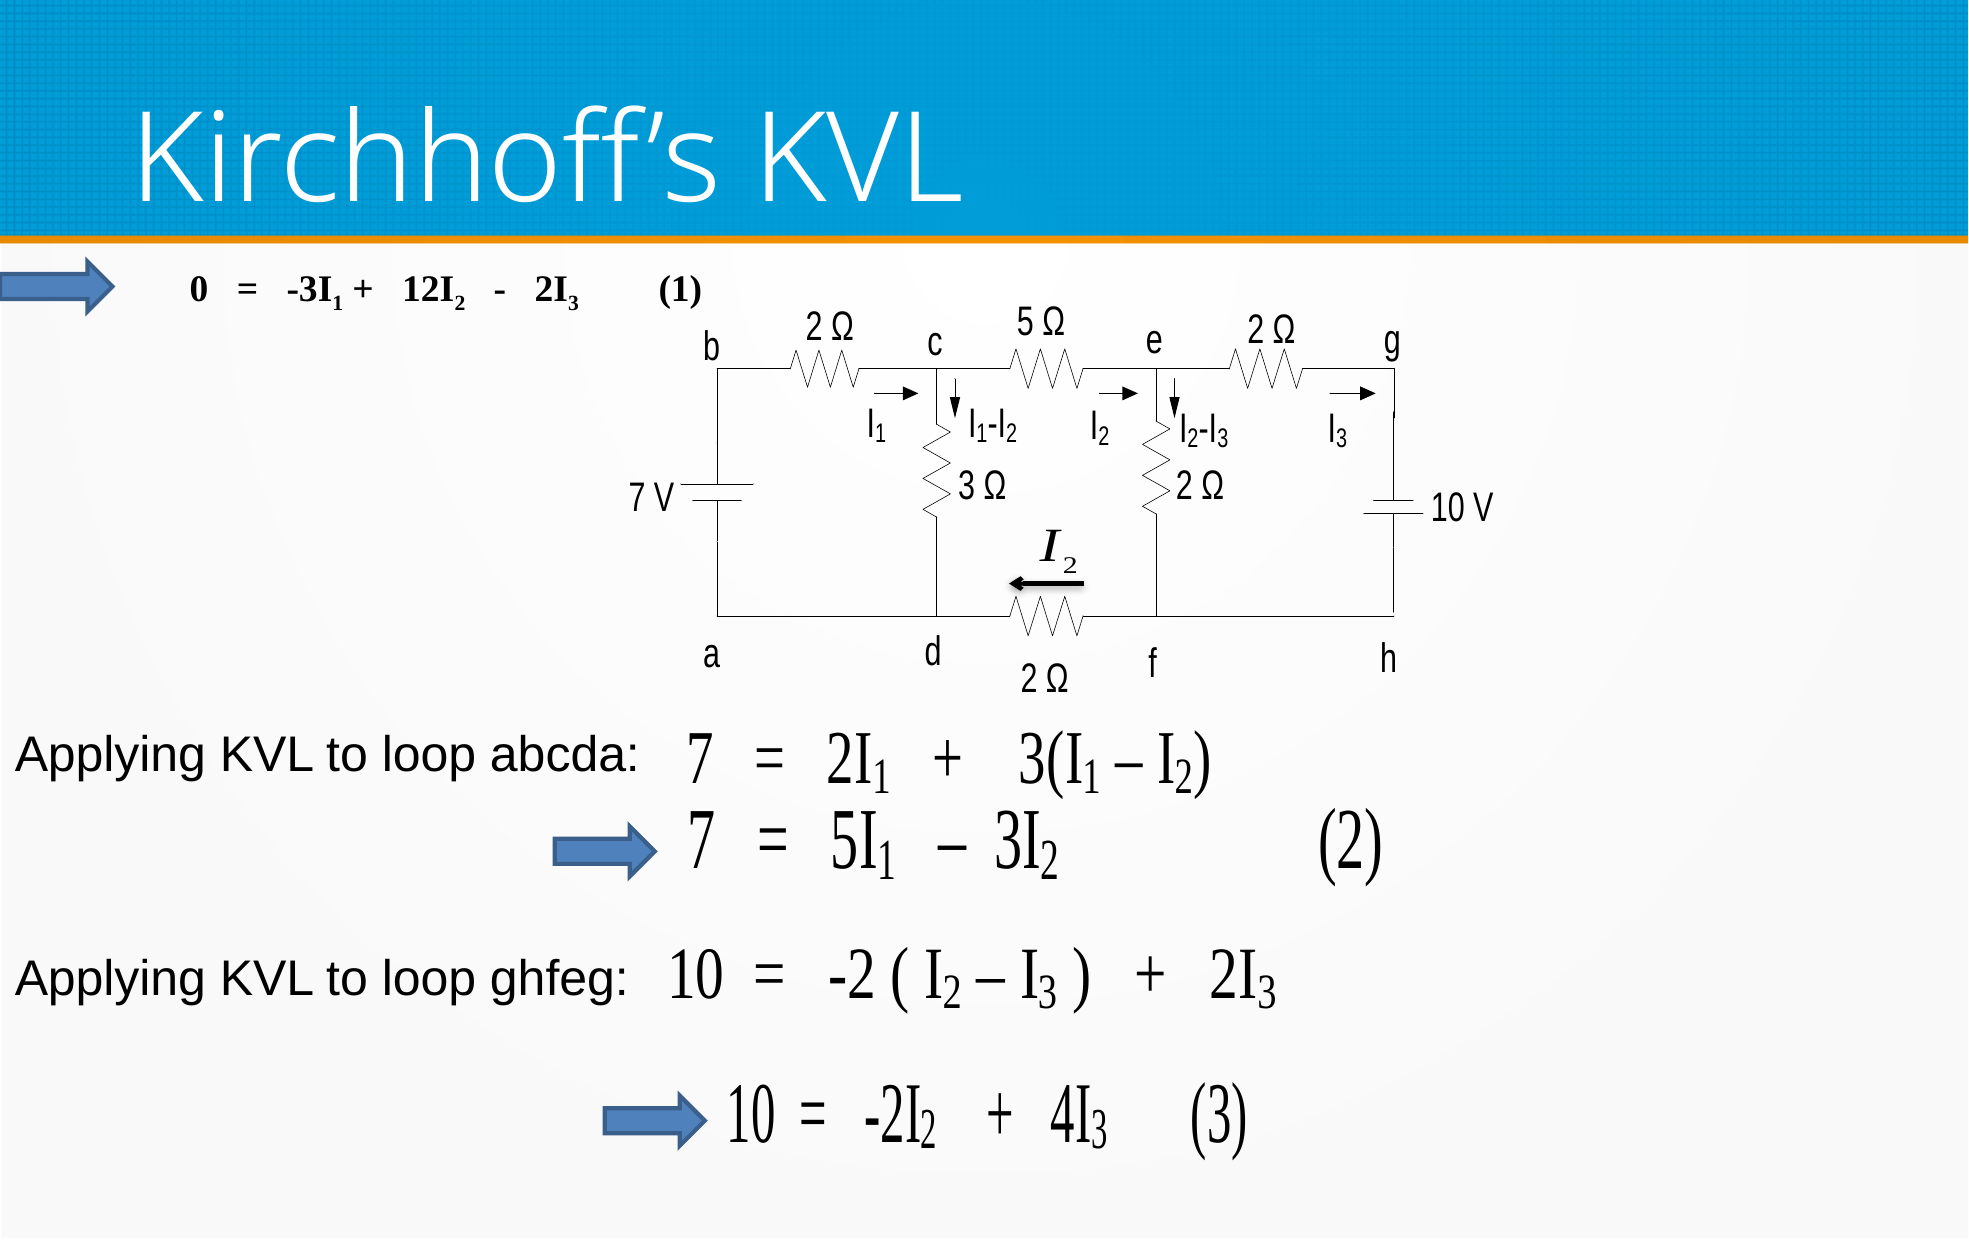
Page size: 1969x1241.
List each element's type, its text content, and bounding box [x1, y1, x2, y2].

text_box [528, 255, 1569, 719]
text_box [1033, 520, 1082, 578]
text_box [0, 256, 116, 317]
text_box Kirchhoff’s KVL [98, 19, 1870, 227]
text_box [667, 932, 1293, 1021]
picture [0, 236, 1969, 1241]
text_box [673, 790, 1399, 891]
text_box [604, 1061, 1256, 1162]
text_box [552, 821, 658, 882]
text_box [685, 715, 1215, 789]
text_box 0 = -3I1 + 12I2 - 2I3 (1) [174, 256, 526, 323]
text_box Applying KVL to loop abcda: Applying KVL to loop ghfeg: [0, 256, 1952, 1221]
